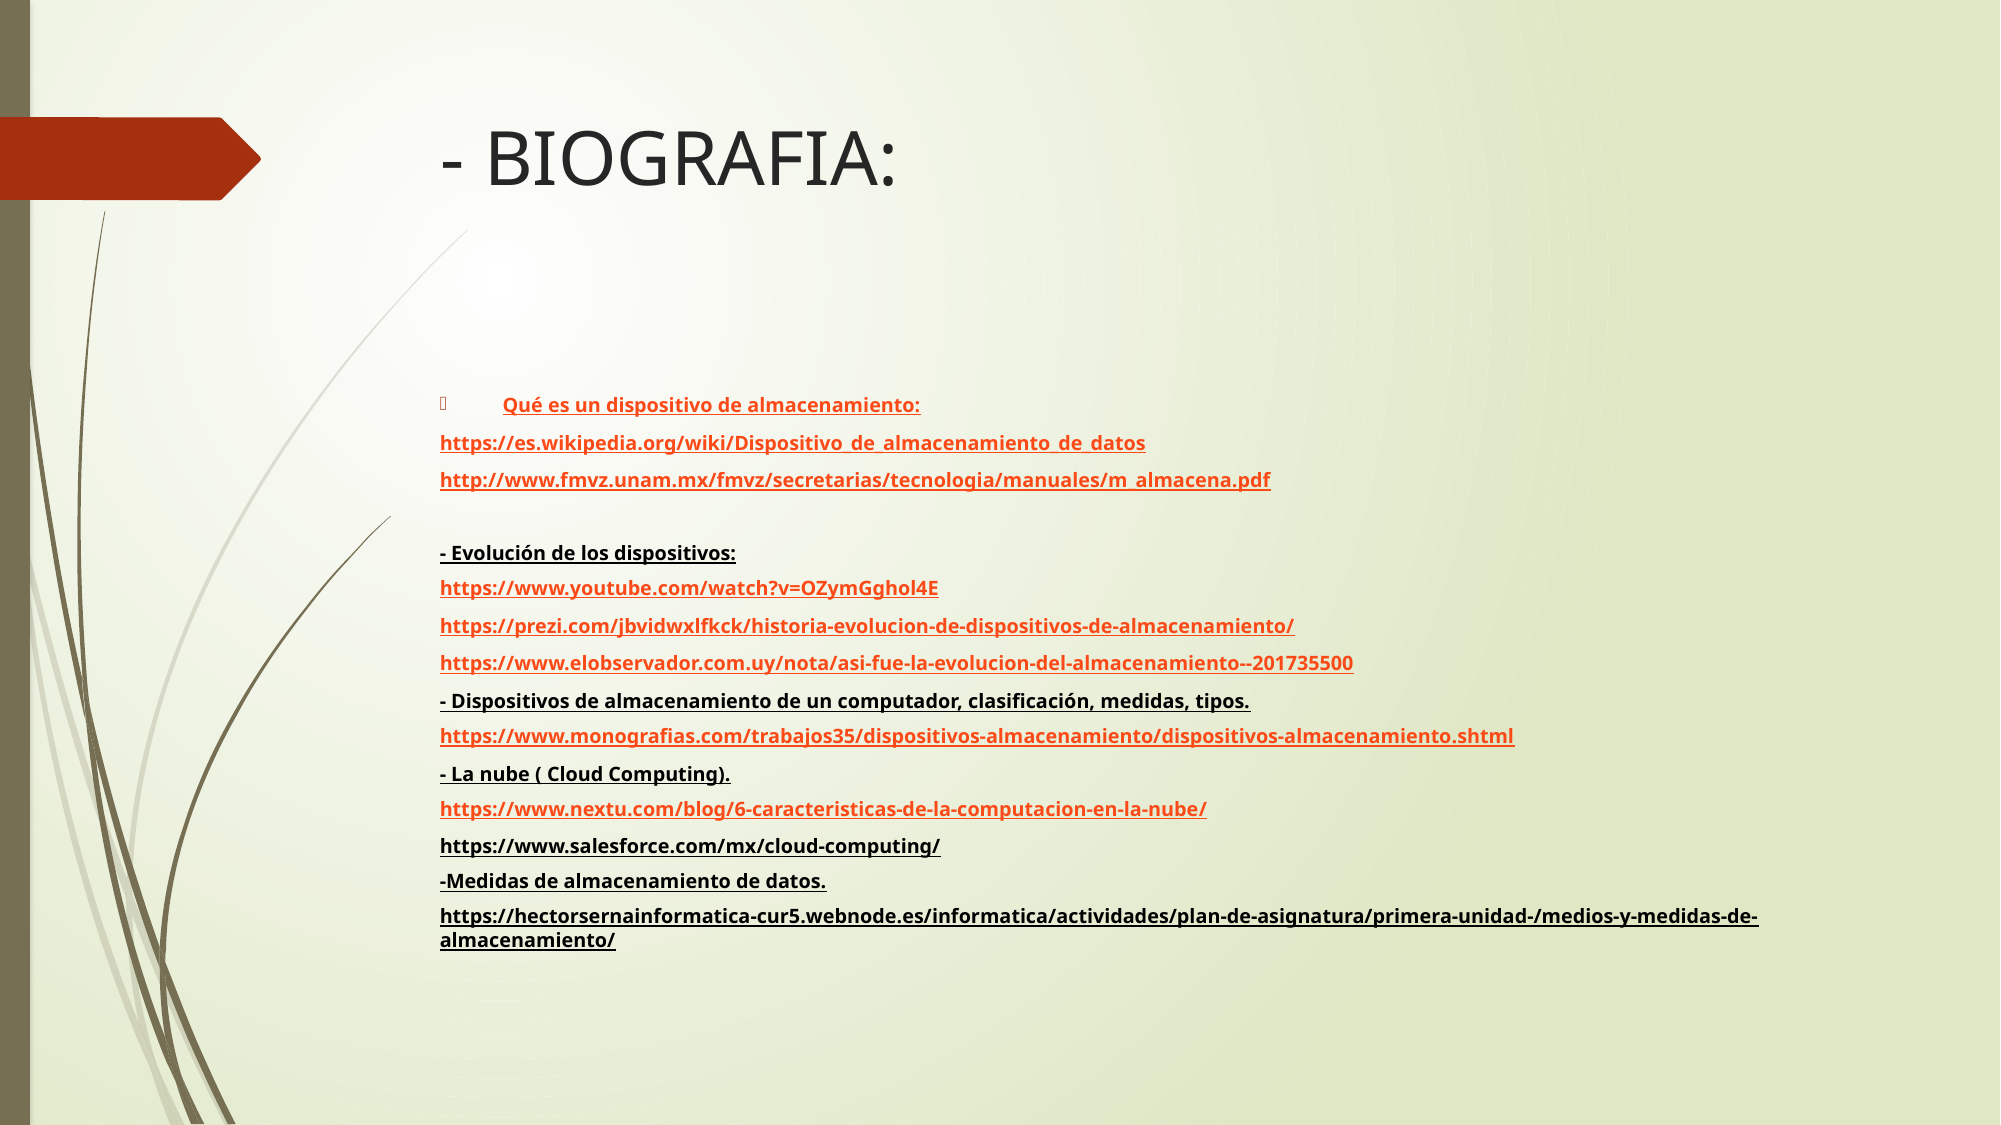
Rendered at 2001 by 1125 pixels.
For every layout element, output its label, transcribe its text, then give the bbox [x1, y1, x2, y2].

title - BIOGRAFIA: [425, 102, 1888, 313]
list Qué es un dispositivo de almacenamiento: https://es.wikipedia.org/wiki/Dispositivo_de_almacenamiento_de_datos http://www.fmvz.unam.mx/fmvz/secretarias/tecnologia/manuales/m_almacena.pdf - Evolución de los dispositivos: https://www.youtube.com/watch?v=OZymGghol4E https://prezi.com/jbvidwxlfkck/historia-evolucion-de-dispositivos-de-almacenamiento/ https://www.elobservador.com.uy/nota/asi-fue-la-evolucion-del-almacenamiento--201735500 - Dispositivos de almacenamiento de un computador, clasificación, medidas, tipos. https://www.monografias.com/trabajos35/dispositivos-almacenamiento/dispositivos-almacenamiento.shtml - La nube ( Cloud Computing). https://www.nextu.com/blog/6-caracteristicas-de-la-computacion-en-la-nube/ https://www.salesforce.com/mx/cloud-computing/ -Medidas de almacenamiento de datos. https://hectorsernainformatica-cur5.webnode.es/informatica/actividades/plan-de-asignatura/primera-unidad-/medios-y-medidas-de-almacenamiento/ [424, 350, 1888, 970]
